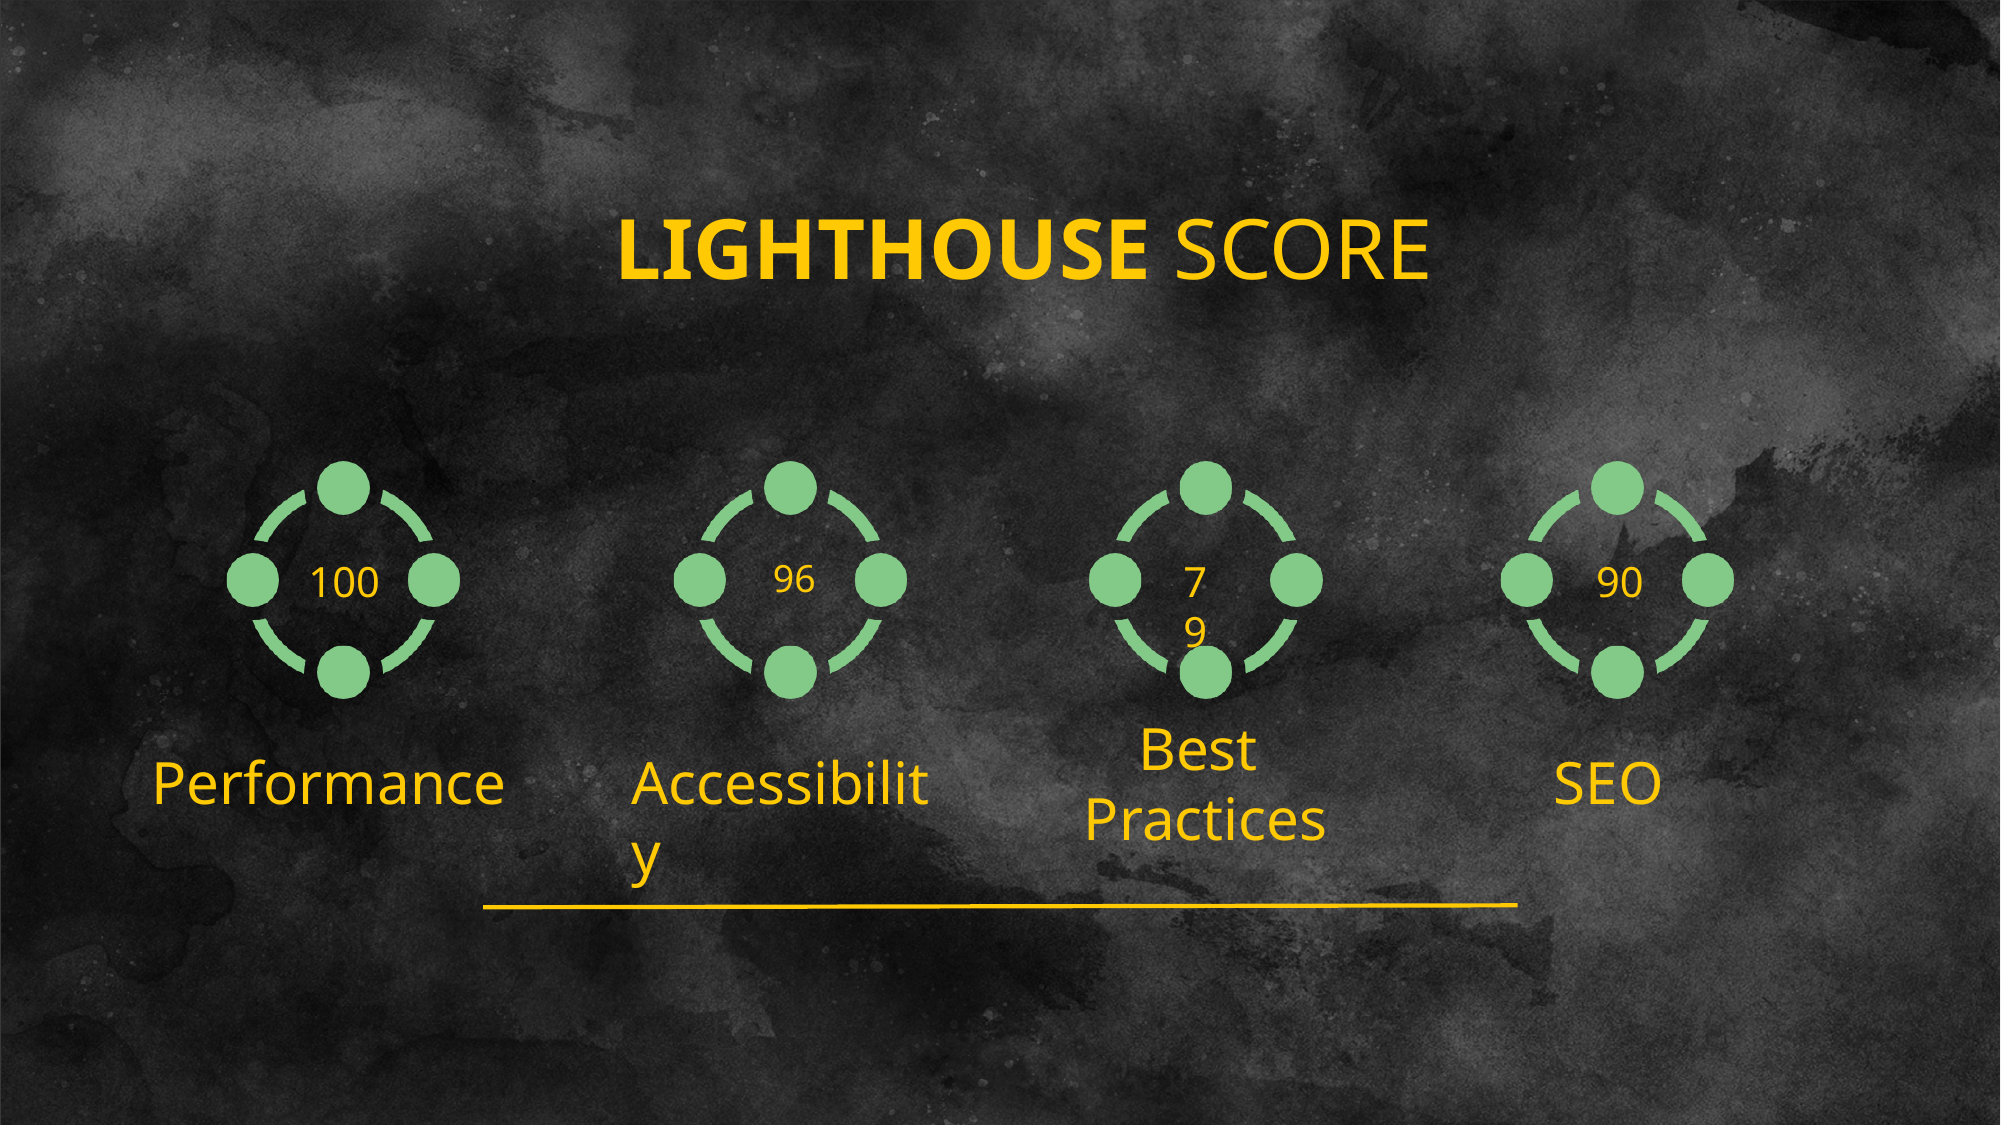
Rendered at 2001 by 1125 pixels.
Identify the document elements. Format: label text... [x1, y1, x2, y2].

text_box LIGHTHOUSE SCORE [599, 188, 1460, 304]
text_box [631, 416, 949, 740]
text_box Best Practices [1000, 704, 1412, 860]
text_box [1047, 416, 1364, 740]
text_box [482, 904, 1519, 908]
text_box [1459, 416, 1776, 740]
text_box Performance [136, 738, 549, 824]
picture [0, 0, 2001, 1125]
text_box SEO [1538, 740, 1696, 824]
text_box Accessibility [616, 738, 967, 894]
